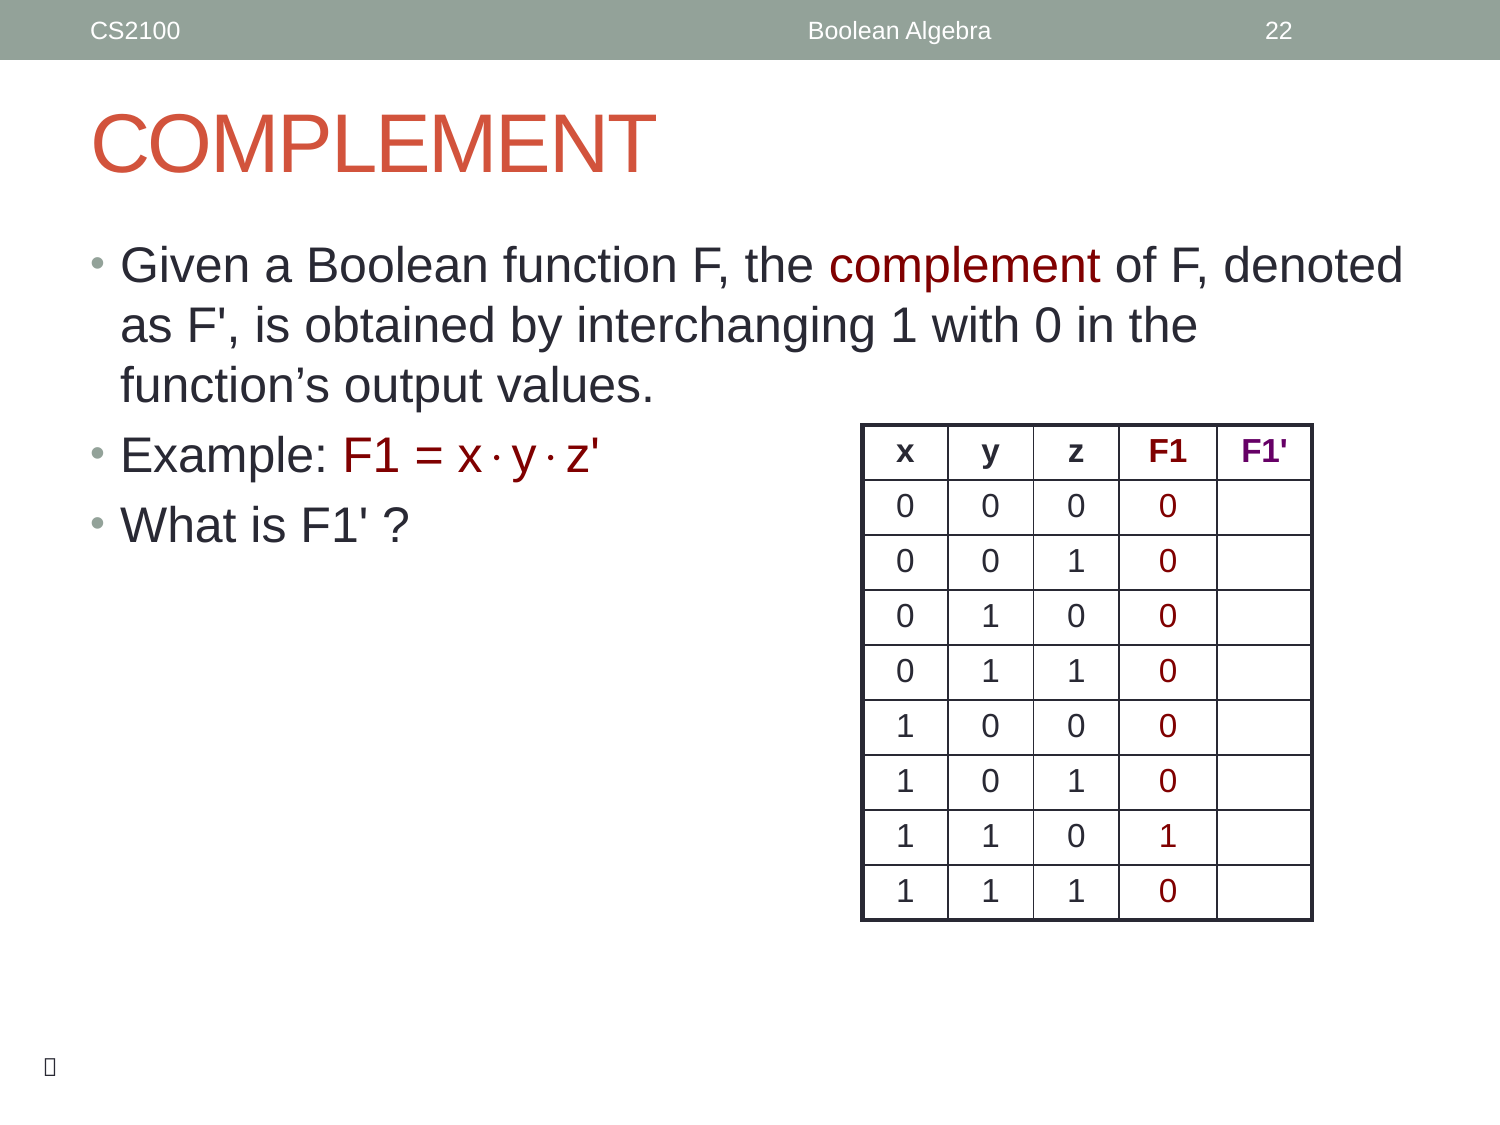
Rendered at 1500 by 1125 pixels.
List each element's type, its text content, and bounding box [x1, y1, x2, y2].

table_cell 0 [865, 481, 947, 534]
table_header z [1034, 427, 1118, 479]
table_cell [1218, 866, 1310, 918]
footer Boolean Algebra [562, 3, 1238, 45]
table_cell 0 [1034, 481, 1118, 534]
table_cell 0 [865, 591, 947, 644]
table_header x [865, 427, 947, 479]
slide_number 22 [1250, 3, 1425, 45]
table_cell 0 [949, 481, 1033, 534]
table_cell 1 [865, 811, 947, 864]
table_cell [1218, 591, 1310, 644]
table_header y [949, 427, 1033, 479]
table_cell [1218, 701, 1310, 754]
table_cell 0 [865, 646, 947, 699]
table_cell 0 [949, 701, 1033, 754]
table_cell [1218, 481, 1310, 534]
table_cell 1 [1034, 866, 1118, 918]
table_cell [1218, 756, 1310, 809]
table_cell 0 [949, 756, 1033, 809]
table_cell 0 [1034, 811, 1118, 864]
table_cell 0 [865, 536, 947, 589]
table_cell 0 [949, 536, 1033, 589]
text_box  [24, 1050, 75, 1083]
table_cell 1 [1034, 646, 1118, 699]
table_cell 0 [1120, 646, 1216, 699]
table_cell 0 [1120, 481, 1216, 534]
table_cell 1 [1034, 536, 1118, 589]
table_cell 1 [865, 701, 947, 754]
table_cell 1 [865, 866, 947, 918]
list Given a Boolean function F, the complement of F, denoted as F', is obtained by interchanging 1 with 0 in the function’s output values. Example: F1 = xyz' What is F1' ? [75, 224, 1438, 1006]
table_cell 0 [1034, 701, 1118, 754]
table_cell 0 [1120, 591, 1216, 644]
table_header F1 [1120, 427, 1216, 479]
table_cell 0 [1120, 536, 1216, 589]
table_cell 0 [1120, 701, 1216, 754]
slide_number CS2100 [75, 3, 550, 45]
table_cell 1 [1034, 756, 1118, 809]
table_cell 0 [1120, 866, 1216, 918]
table_cell 1 [949, 591, 1033, 644]
table_cell 0 [1034, 591, 1118, 644]
table_cell 1 [949, 866, 1033, 918]
title COMPLEMENT [75, 45, 1425, 224]
table_cell 1 [865, 756, 947, 809]
table_cell [1218, 646, 1310, 699]
table_cell [1218, 536, 1310, 589]
table_cell [1218, 811, 1310, 864]
table_cell 1 [949, 646, 1033, 699]
table_cell 0 [1120, 756, 1216, 809]
table_cell 1 [949, 811, 1033, 864]
table_header F1' [1218, 427, 1310, 479]
table_cell 1 [1120, 811, 1216, 864]
